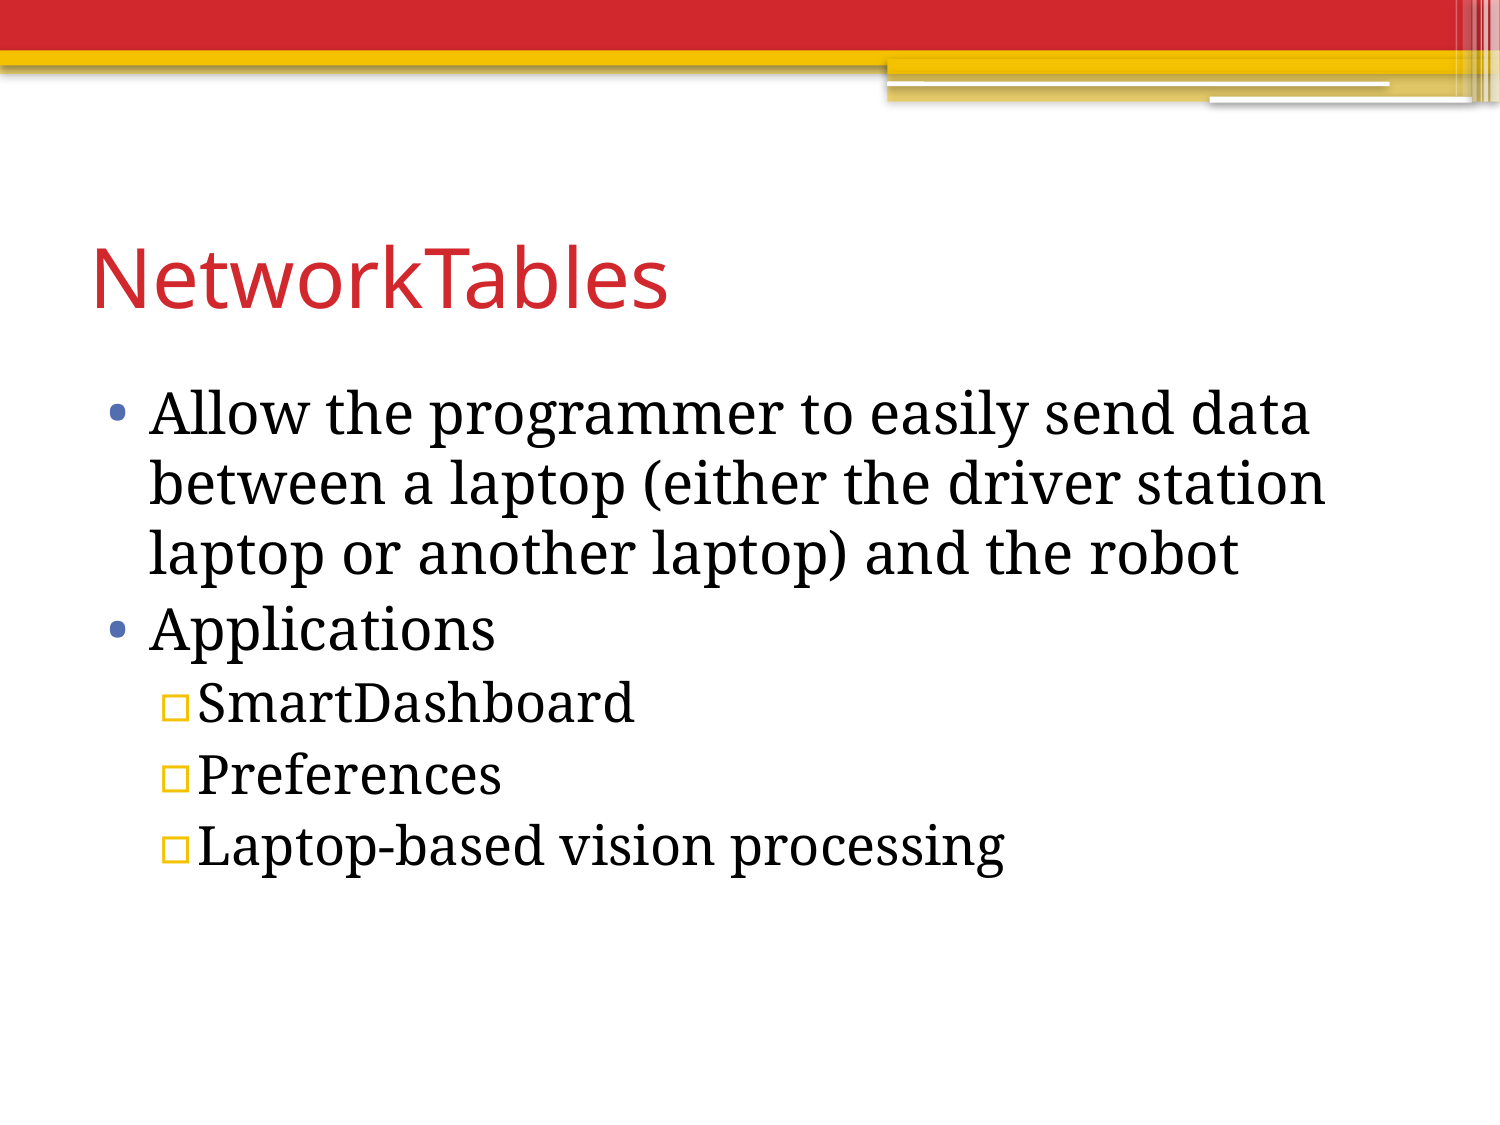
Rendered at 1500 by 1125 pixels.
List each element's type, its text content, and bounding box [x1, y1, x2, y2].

list Allow the programmer to easily send data between a laptop (either the driver station laptop or another laptop) and the robot Applications SmartDashboard Preferences Laptop-based vision processing [75, 368, 1425, 1079]
title NetworkTables [75, 187, 1425, 363]
